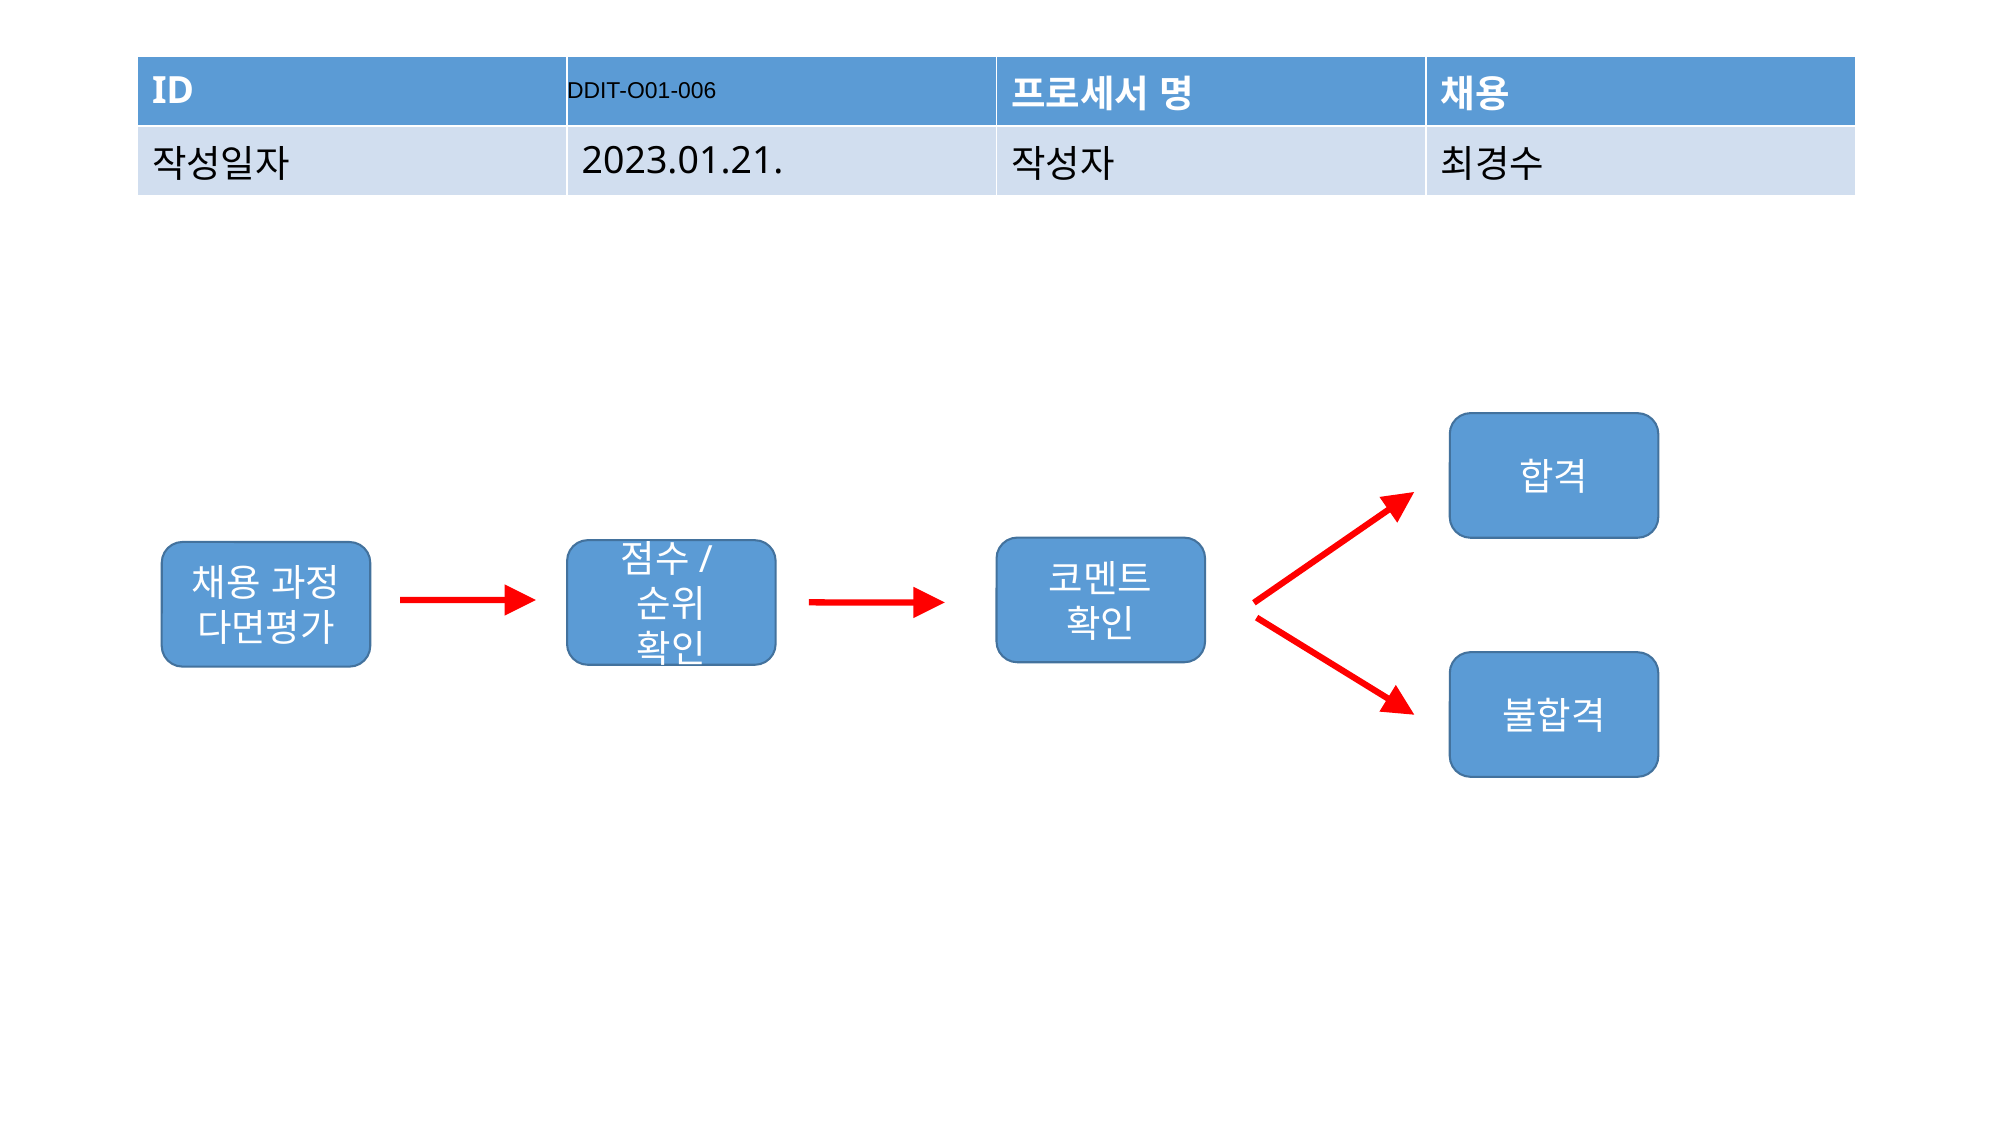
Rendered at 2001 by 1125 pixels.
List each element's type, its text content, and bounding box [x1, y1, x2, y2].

text_box 불합격 [1448, 651, 1660, 778]
text_box 점수/순위 확인 [566, 539, 777, 666]
table_cell 2023.01.21. [568, 127, 996, 195]
table_cell 작성자 [997, 127, 1425, 195]
table_header DDIT-O01-006 [568, 57, 996, 125]
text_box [1256, 617, 1415, 715]
table_cell 작성일자 [138, 127, 566, 195]
table_header ID [138, 57, 566, 125]
table_cell 최경수 [1427, 127, 1855, 195]
text_box 코멘트 확인 [995, 536, 1207, 664]
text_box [1253, 492, 1415, 603]
table_header 프로세서 명 [997, 57, 1425, 125]
text_box 채용 과정 다면평가 [160, 540, 372, 668]
table_header 채용 [1427, 57, 1855, 125]
text_box 합격 [1448, 412, 1660, 539]
